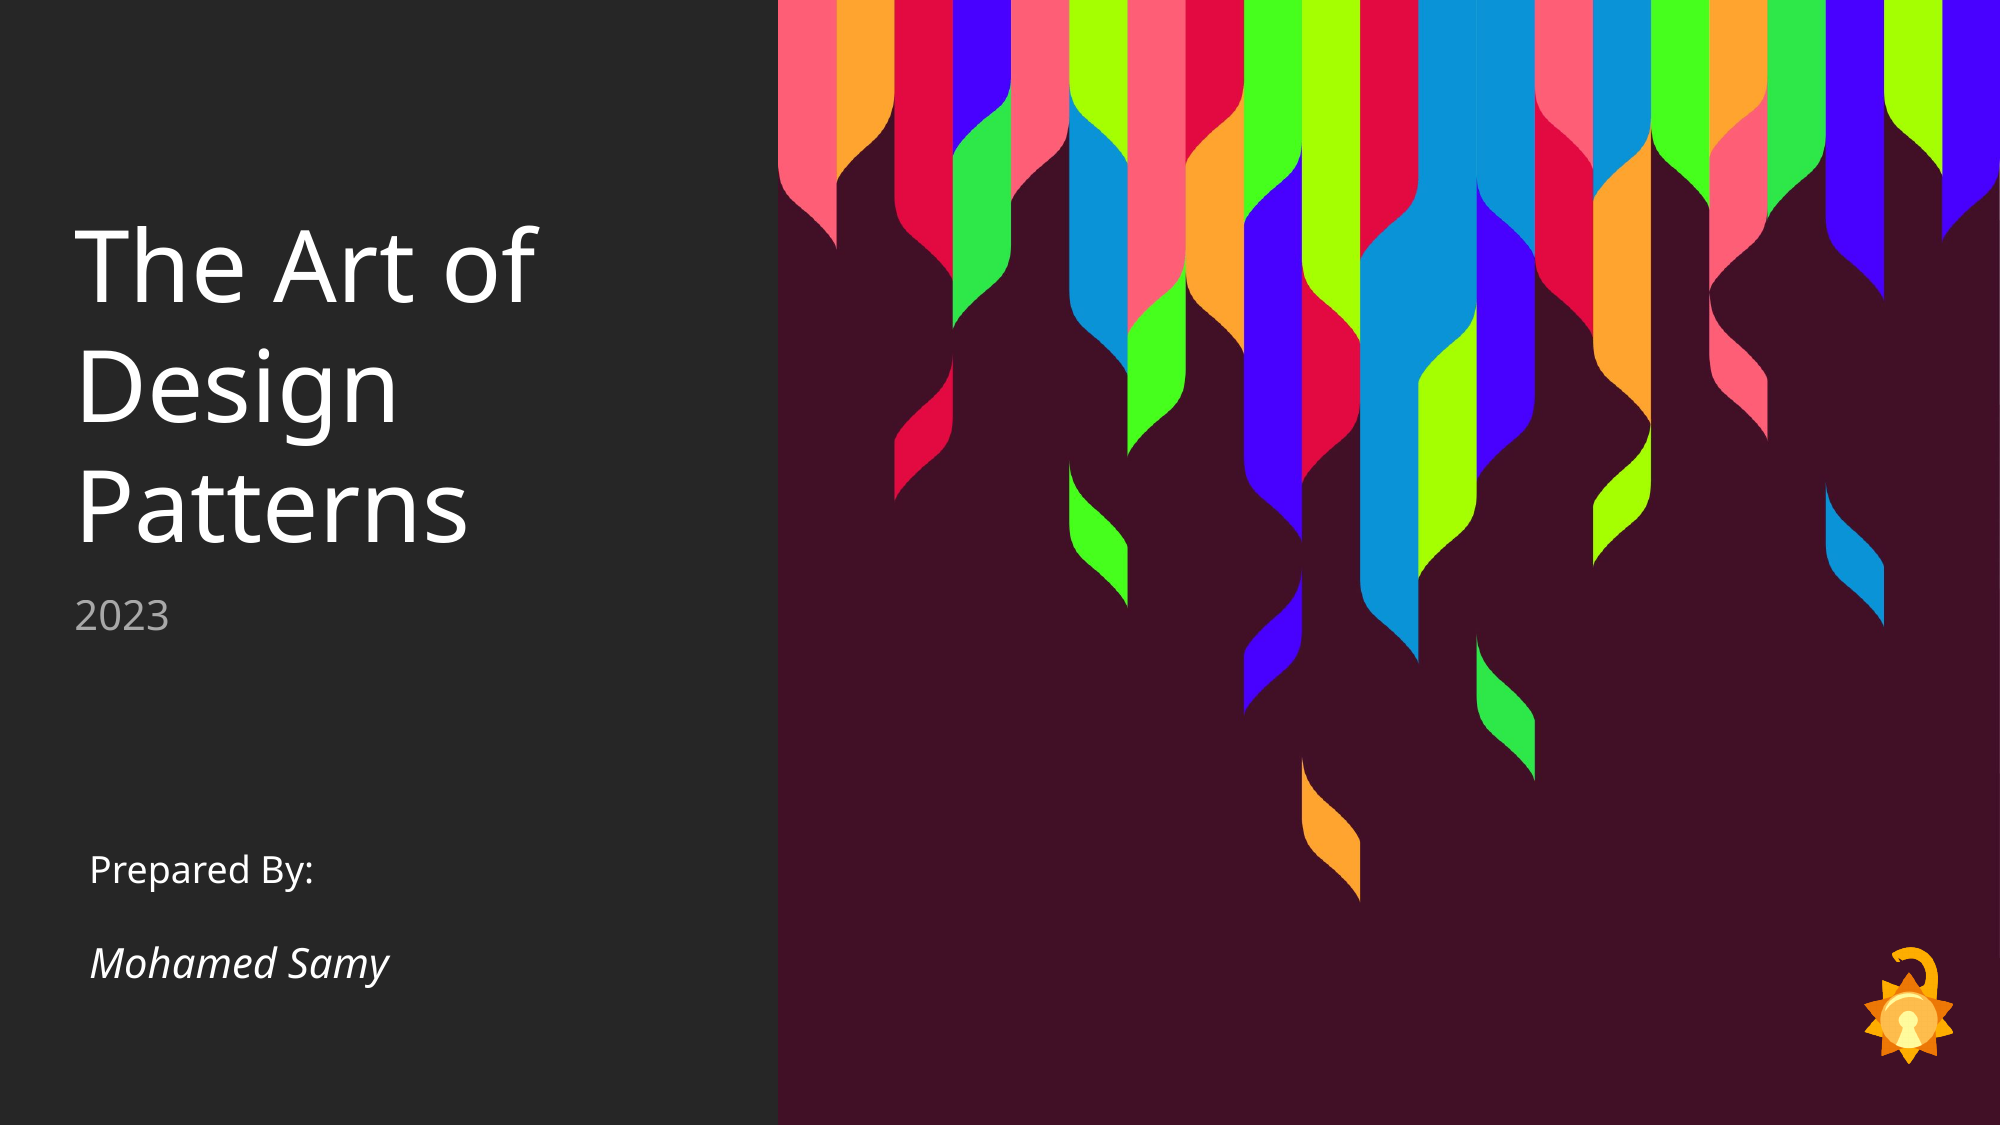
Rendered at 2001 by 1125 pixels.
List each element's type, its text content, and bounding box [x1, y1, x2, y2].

text_box Prepared By: Mohamed Samy [74, 839, 538, 994]
subtitle 2023 [74, 584, 660, 664]
picture [778, 0, 2000, 1125]
title The Art of Design Patterns [74, 171, 660, 563]
